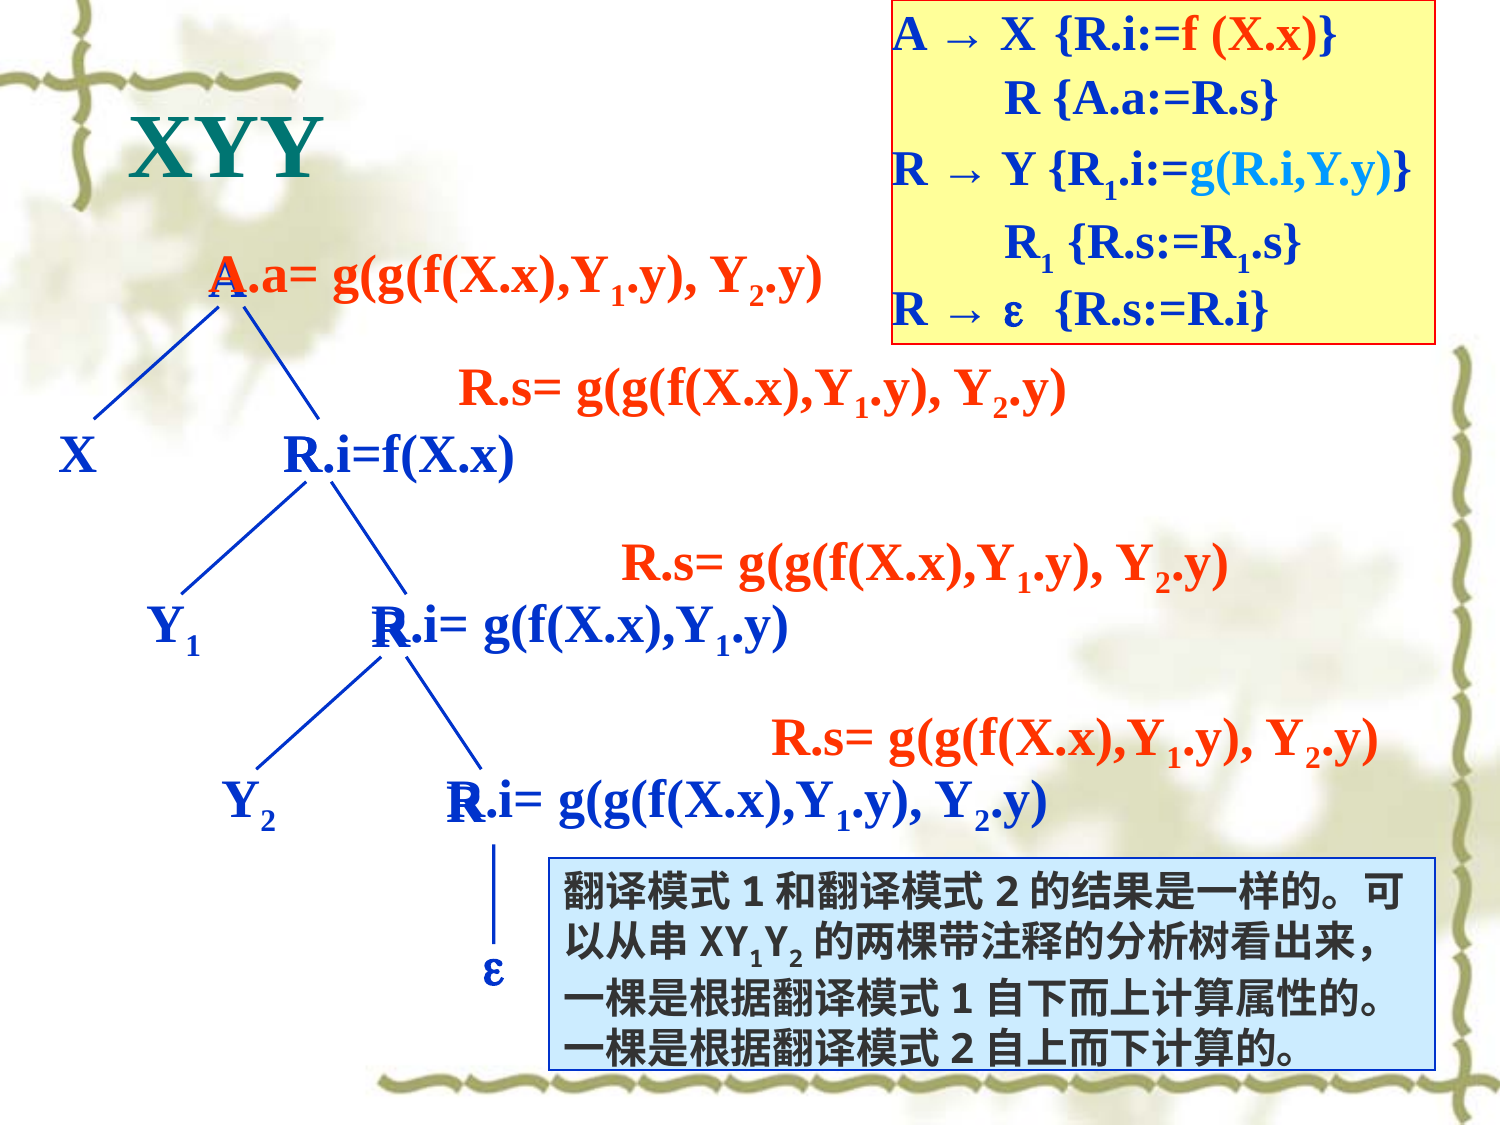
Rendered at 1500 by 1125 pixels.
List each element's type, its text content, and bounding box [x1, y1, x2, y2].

text_box R.i= g(f(X.x),Y1.y) [356, 581, 457, 670]
text_box  [418, 919, 549, 1007]
text_box R.s= g(g(f(X.x),Y1.y), Y2.y) [443, 344, 544, 432]
title XYY [112, 50, 715, 232]
text_box Y2 [206, 756, 307, 845]
text_box A.a= g(g(f(X.x),Y1.y), Y2.y) [193, 231, 294, 320]
text_box A → X {R.i:=f (X.x)} R {A.a:=R.s} R → Y {R1.i:=g(R.i,Y.y)} R1 {R.s:=R1.s} R →  {R.s:=R.i} [891, 0, 1436, 344]
text_box X [43, 406, 144, 495]
text_box R.i=f(X.x) [268, 406, 369, 495]
text_box R.i= g(g(f(X.x),Y1.y), Y2.y) [431, 756, 532, 845]
picture [0, 0, 1500, 1125]
text_box Y1 [131, 581, 232, 670]
text_box R.s= g(g(f(X.x),Y1.y), Y2.y) [606, 519, 707, 607]
text_box 翻译模式1和翻译模式2的结果是一样的。可以从串XY1Y2的两棵带注释的分析树看出来，一棵是根据翻译模式1自下而上计算属性的。一棵是根据翻译模式2自上而下计算的。 [549, 857, 1436, 1071]
text_box R.s= g(g(f(X.x),Y1.y), Y2.y) [756, 694, 857, 782]
